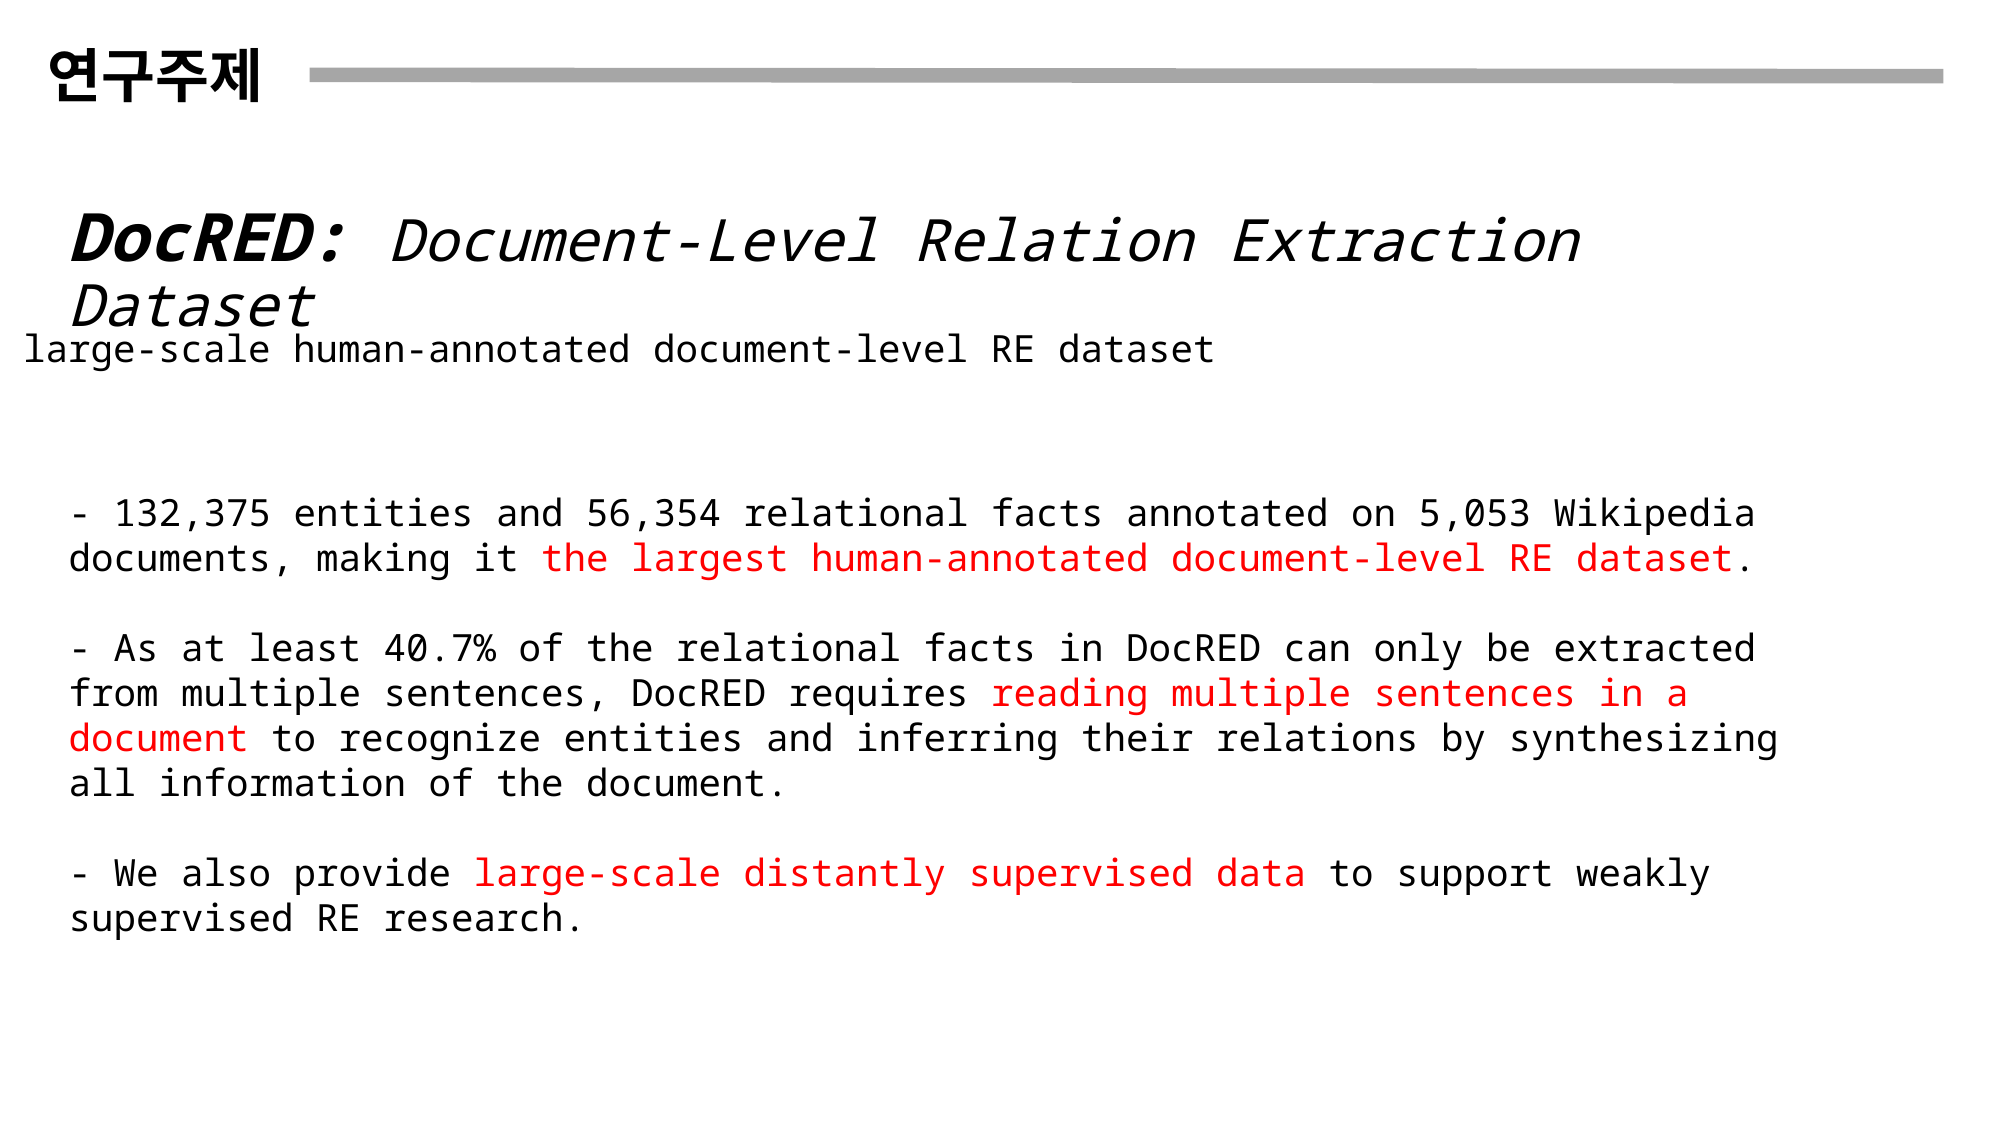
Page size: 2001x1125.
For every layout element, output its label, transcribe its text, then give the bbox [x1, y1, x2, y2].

text_box large-scale human-annotated document-level RE dataset [8, 317, 1231, 378]
text_box - 132,375 entities and 56,354 relational facts annotated on 5,053 Wikipedia documents, making it the largest human-annotated document-level RE dataset. - As at least 40.7% of the relational facts in DocRED can only be extracted from multiple sentences, DocRED requires reading multiple sentences in a document to recognize entities and inferring their relations by synthesizing all information of the document. - We also provide large-scale distantly supervised data to support weakly supervised RE research. [53, 481, 1798, 946]
list DocRED: Document-Level Relation Extraction Dataset [53, 196, 1763, 322]
title 연구주제 [32, 14, 306, 143]
